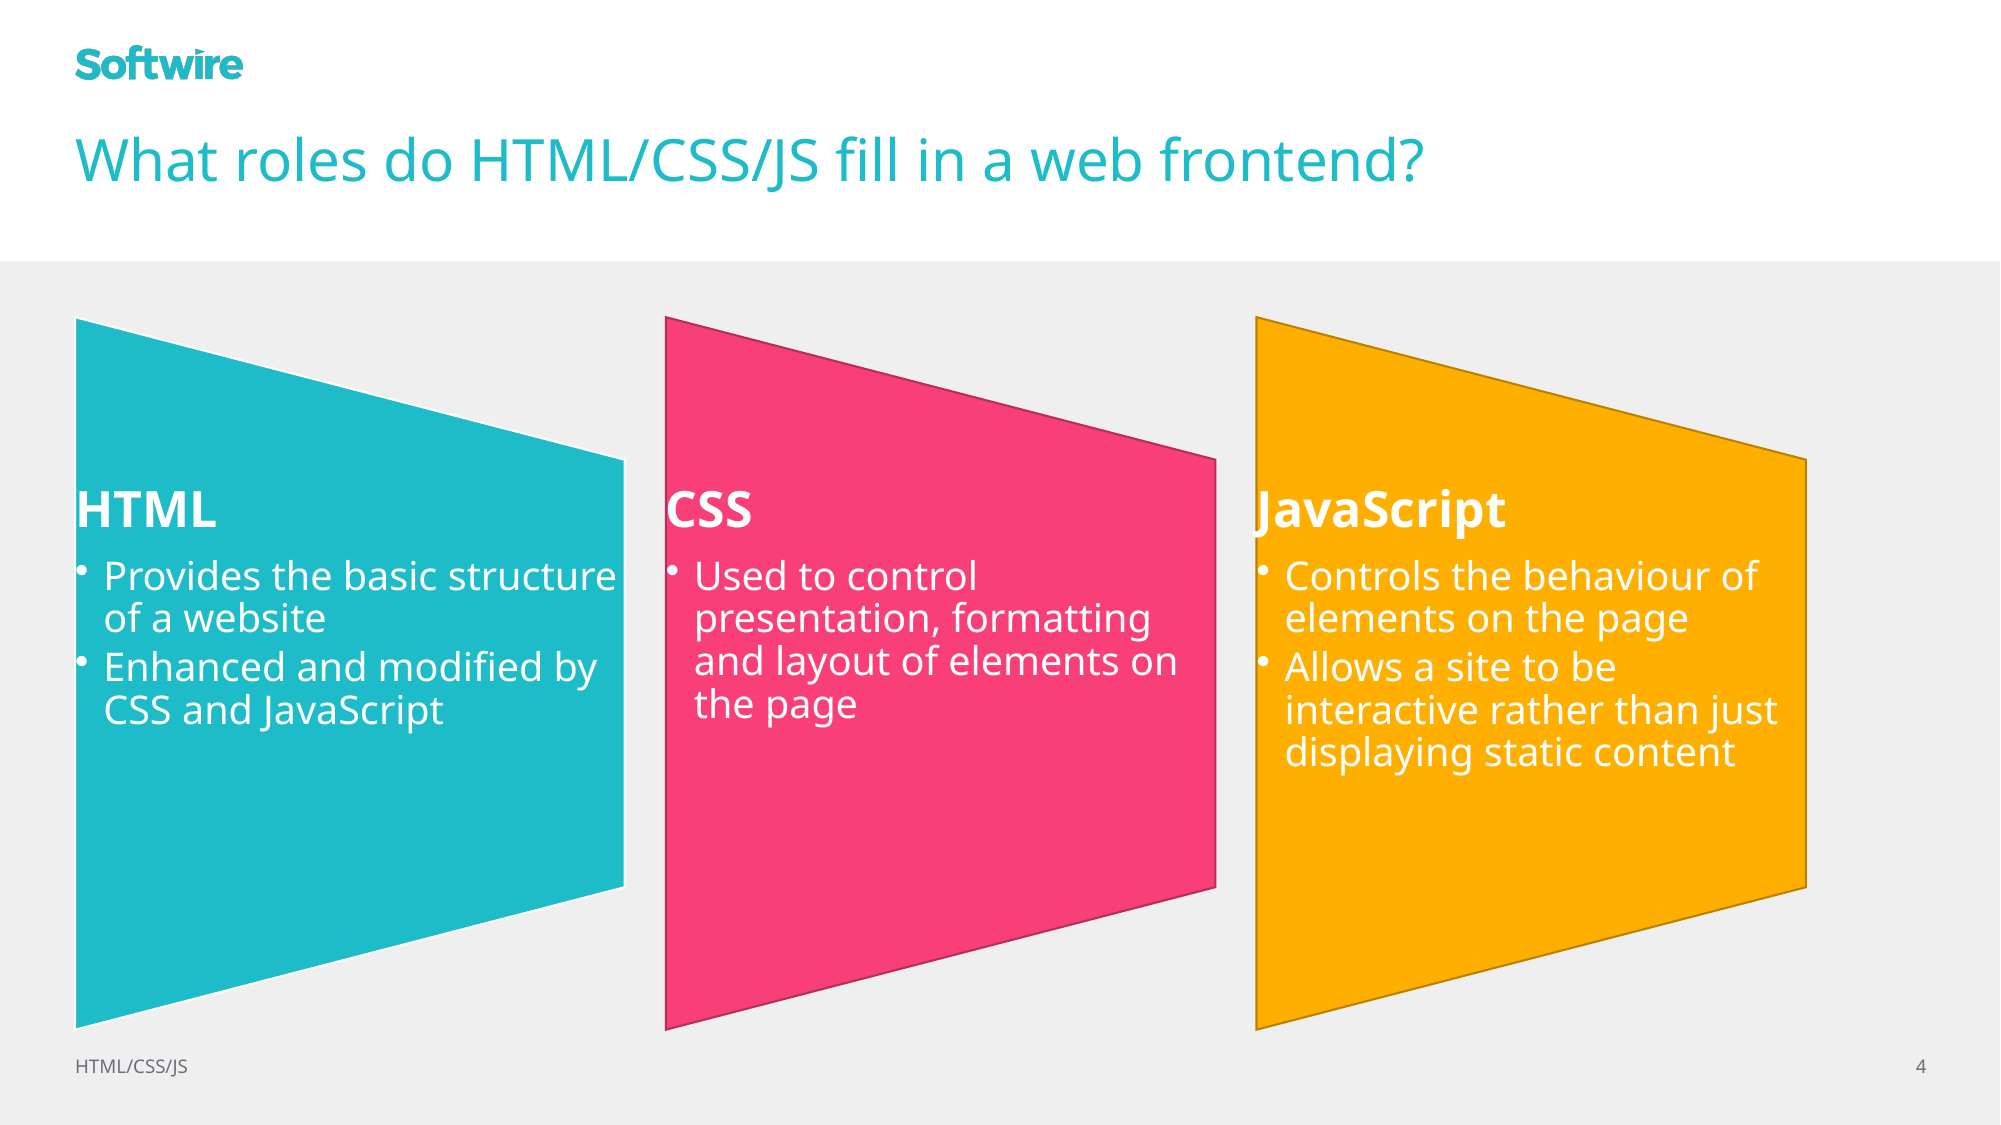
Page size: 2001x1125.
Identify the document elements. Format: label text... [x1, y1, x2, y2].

title What roles do HTML/CSS/JS fill in a web frontend? [75, 131, 1807, 317]
slide_number 4 [1806, 1048, 1927, 1086]
footer HTML/CSS/JS [75, 1048, 1442, 1086]
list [74, 317, 1807, 1030]
picture [75, 45, 243, 80]
